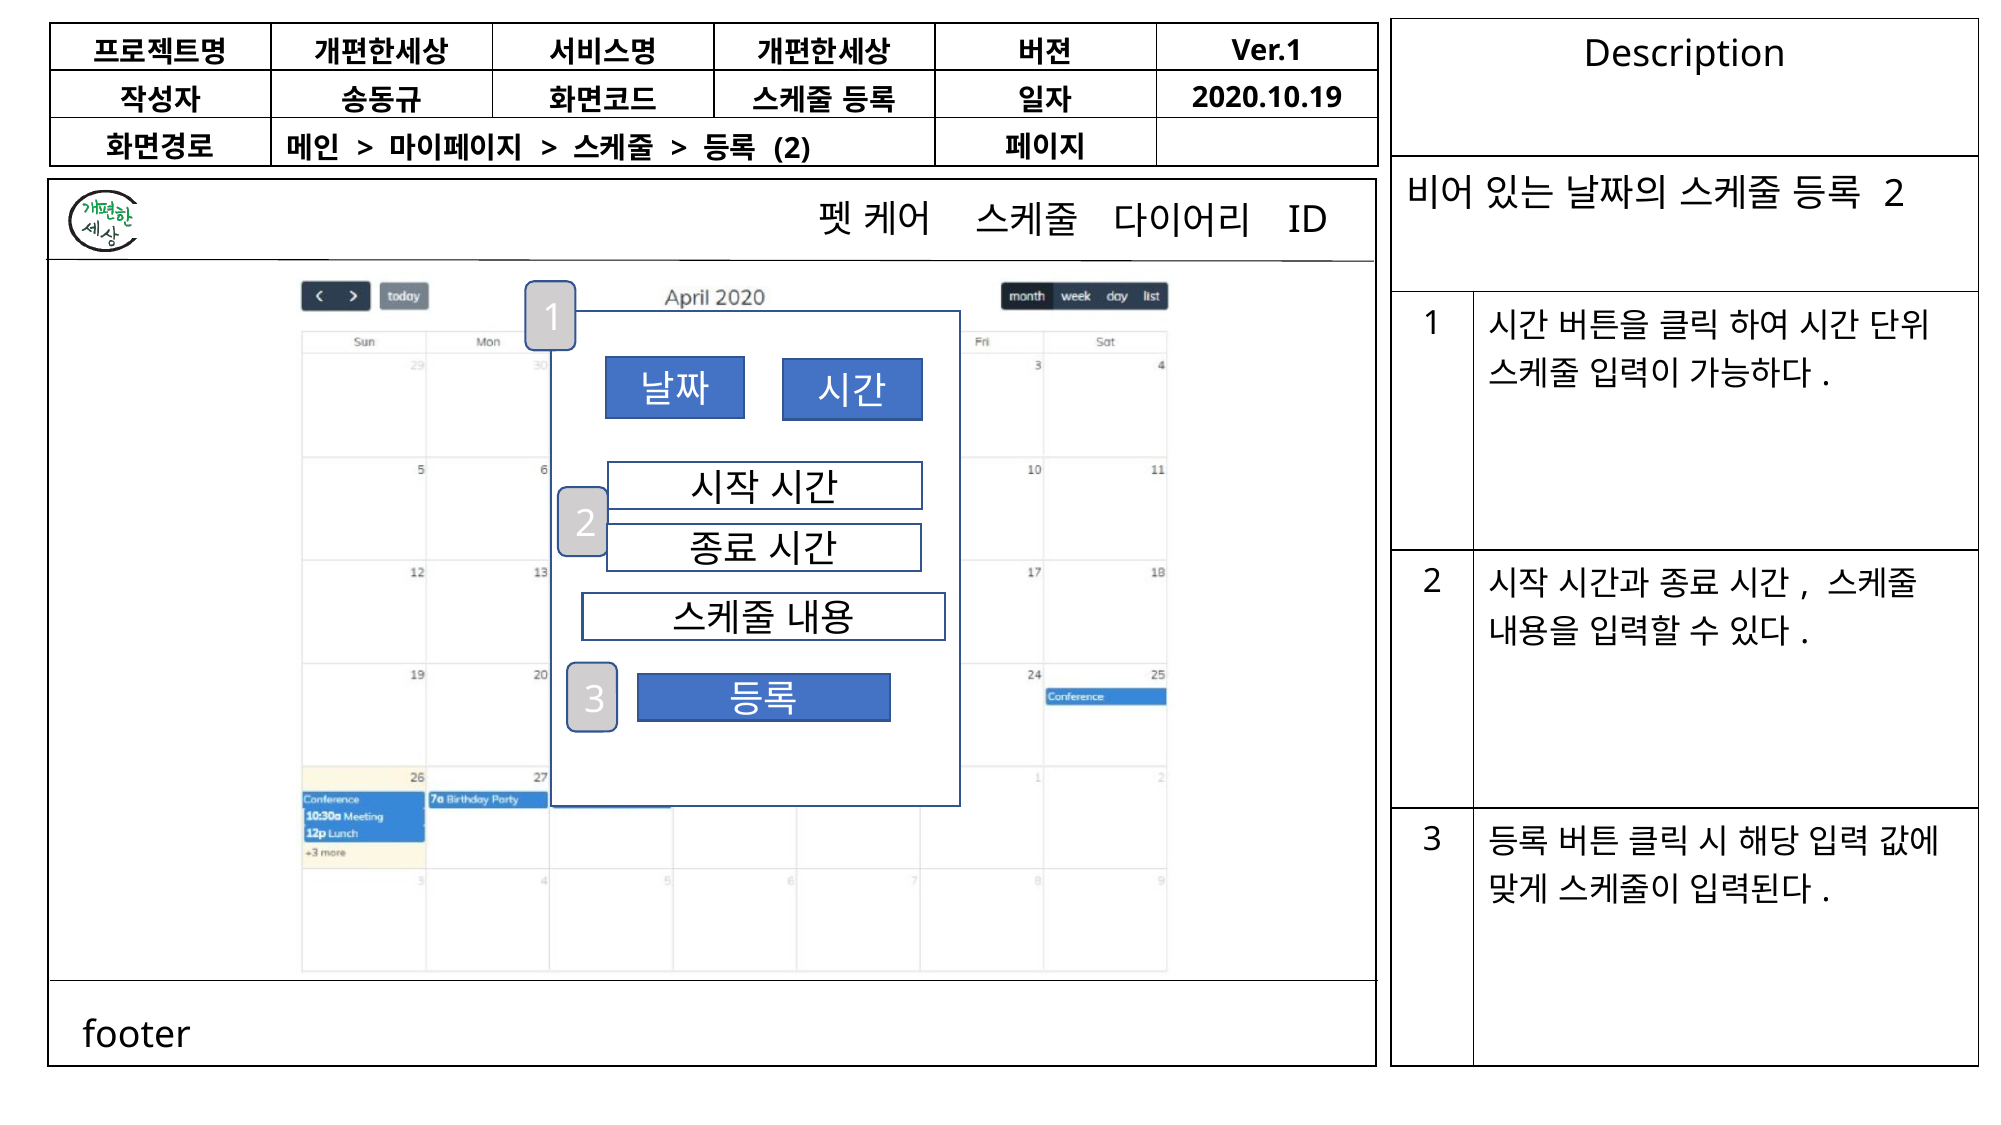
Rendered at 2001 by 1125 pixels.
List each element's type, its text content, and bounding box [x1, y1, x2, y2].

table_header Ver.1 [1157, 24, 1377, 69]
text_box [551, 311, 961, 806]
picture [67, 187, 139, 253]
table_header 개편한세상 [272, 24, 492, 69]
table_cell 등록 버튼 클릭 시 해당 입력 값에 맞게 스케줄이 입력된다. [1474, 809, 1978, 1065]
table_cell 3 [1392, 809, 1473, 1065]
text_box footer [67, 1002, 327, 1063]
table_cell 시작 시간과 종료 시간, 스케줄 내용을 입력할 수 있다. [1474, 551, 1978, 807]
table_cell 시간 버튼을 클릭 하여 시간 단위 스케줄 입력이 가능하다. [1474, 292, 1978, 549]
text_box [47, 178, 1377, 1067]
table_cell 송동규 [272, 71, 492, 117]
table_header 버젼 [936, 24, 1156, 69]
table_cell 2020.10.19 [1157, 71, 1377, 117]
table_header 서비스명 [493, 24, 713, 69]
table_cell 2 [1392, 551, 1473, 807]
table_cell 스케줄 등록 [715, 71, 934, 117]
picture [296, 270, 1174, 976]
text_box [803, 187, 1384, 251]
table_cell 1 [1392, 292, 1473, 549]
table_header 개편한세상 [715, 24, 934, 69]
table_header Description [1392, 19, 1978, 155]
table_cell 메인 > 마이페이지 > 스케줄 > 등록 (2) [272, 118, 934, 165]
table_cell 작성자 [51, 71, 270, 117]
table_cell [1157, 118, 1377, 165]
table_cell 화면경로 [51, 118, 270, 165]
table_cell 일자 [936, 71, 1156, 117]
table_cell 페이지 [936, 118, 1156, 165]
table_header 프로젝트명 [51, 24, 270, 69]
table_cell 화면코드 [493, 71, 713, 117]
table_cell 비어 있는 날짜의 스케줄 등록 2 [1392, 157, 1978, 291]
